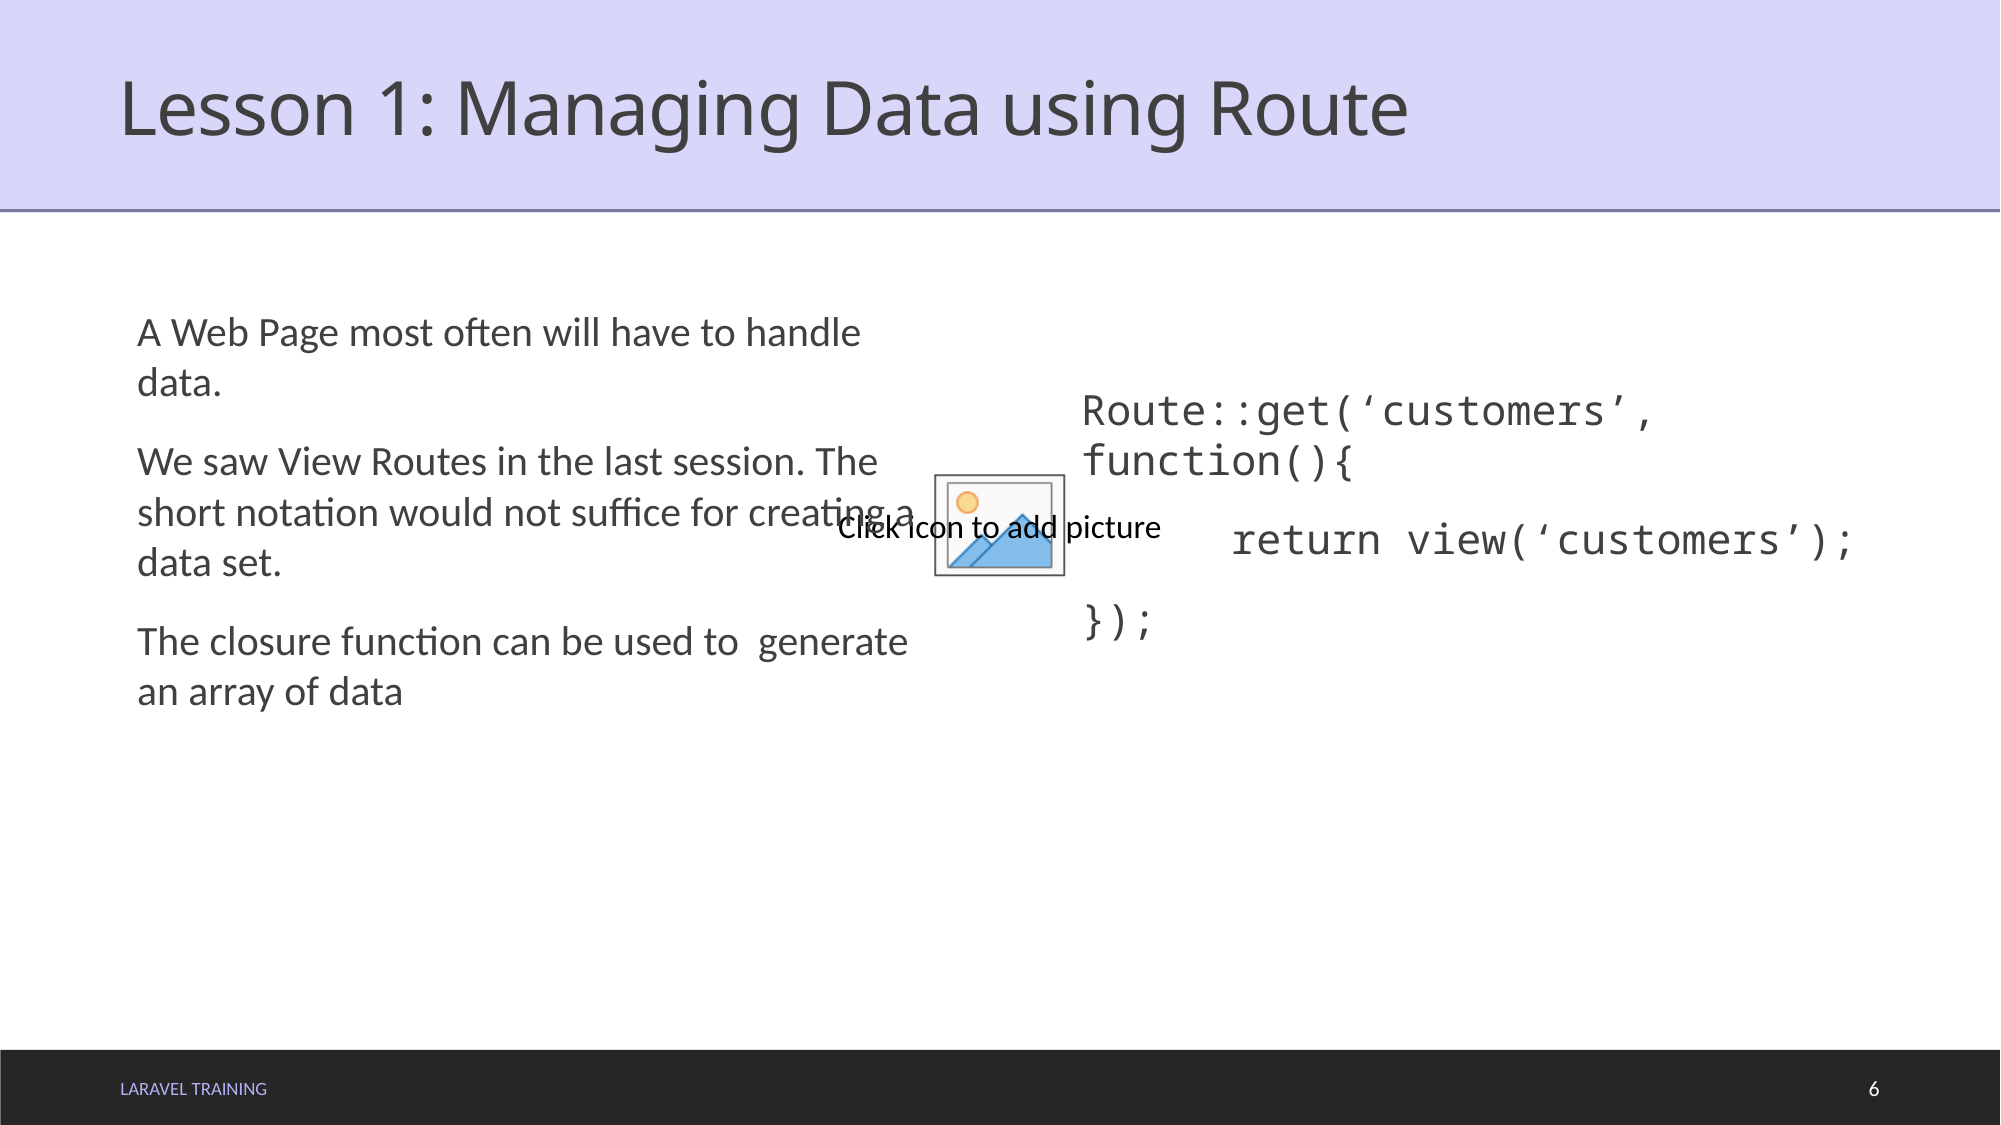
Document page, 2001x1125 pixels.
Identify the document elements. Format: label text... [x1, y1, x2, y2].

slide_number 6 [1793, 1062, 1895, 1118]
picture [0, 0, 2000, 1052]
footer LARAVEL TRAINING [105, 1062, 1224, 1118]
